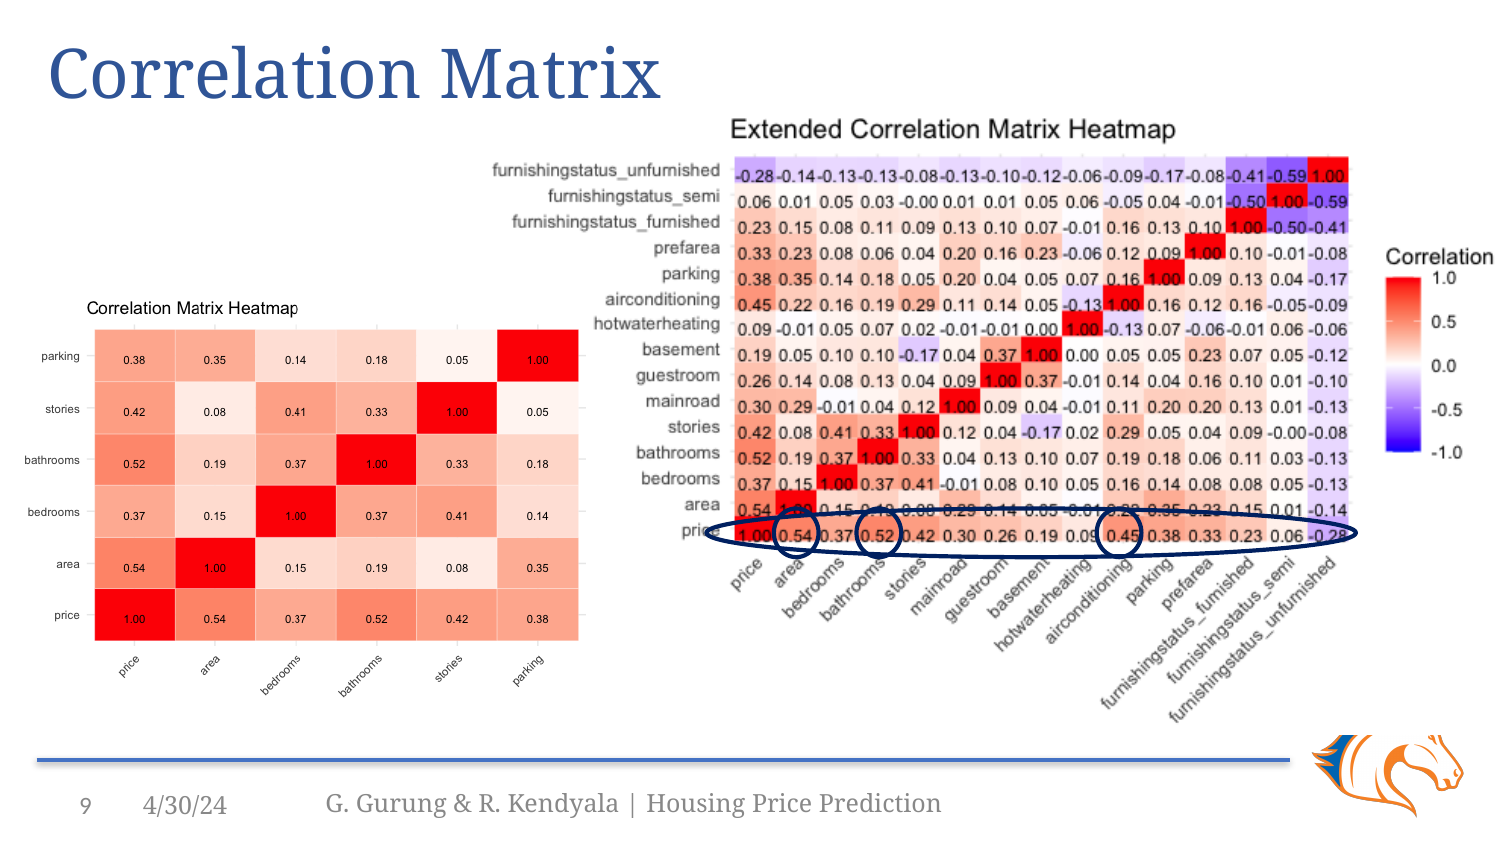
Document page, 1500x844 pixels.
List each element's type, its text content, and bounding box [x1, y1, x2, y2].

title Correlation Matrix [36, 18, 1397, 134]
picture [0, 108, 1496, 819]
footer G. Gurung & R. Kendyala | Housing Price Prediction [312, 782, 957, 827]
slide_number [131, 782, 284, 827]
slide_number 9 [36, 782, 104, 827]
